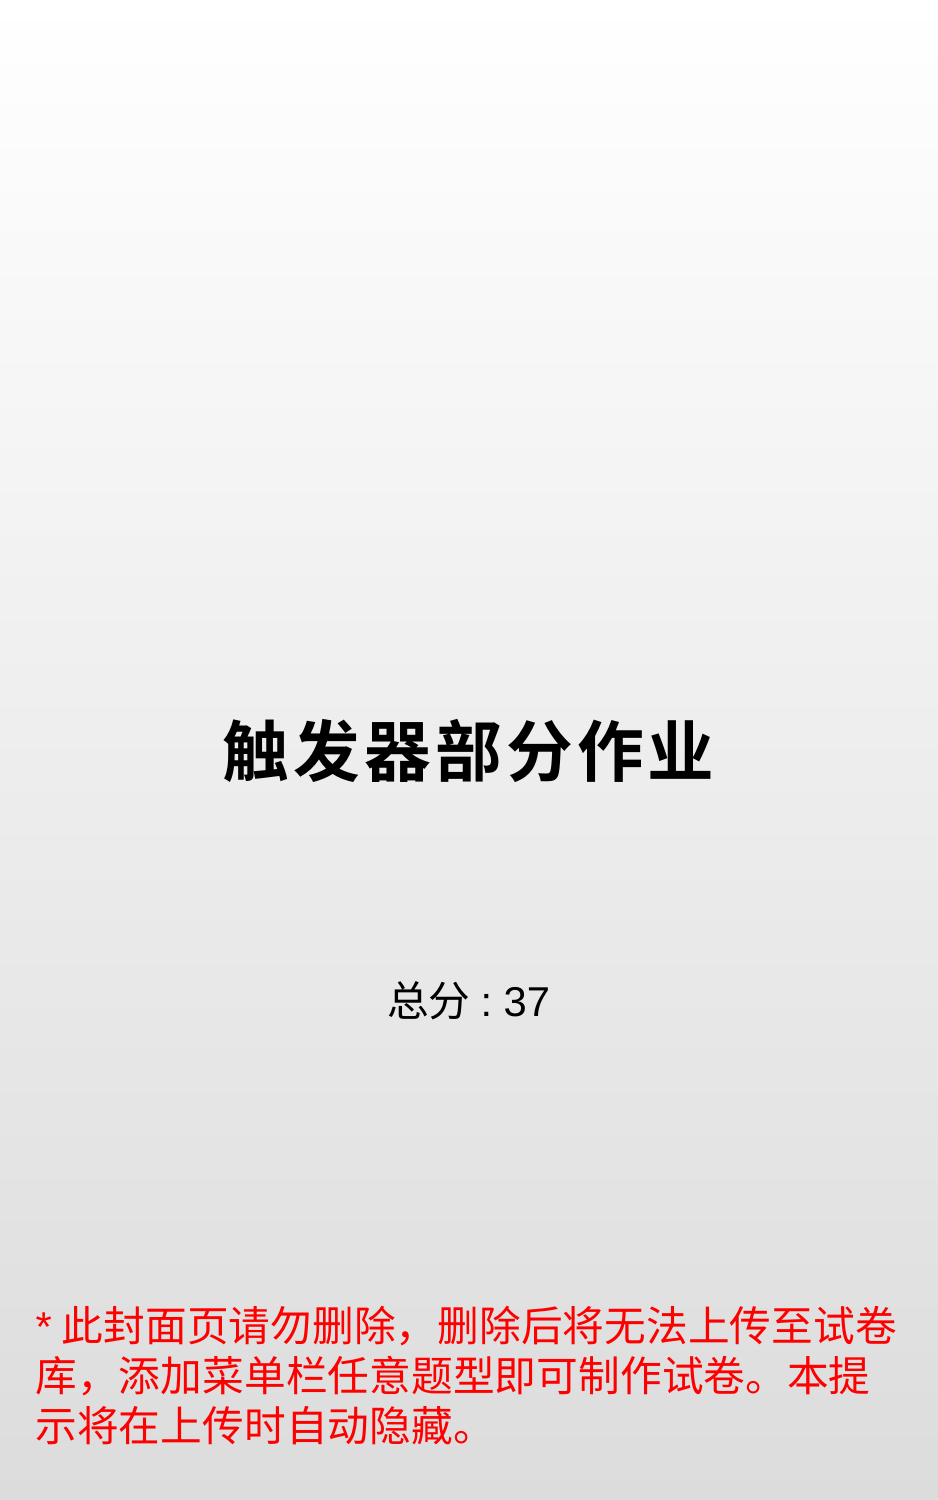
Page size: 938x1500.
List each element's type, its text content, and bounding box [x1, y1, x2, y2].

text_box *此封面页请勿删除，删除后将无法上传至试卷库，添加菜单栏任意题型即可制作试卷。本提示将在上传时自动隐藏。 [20, 1291, 917, 1459]
text_box 总分: 37 [302, 958, 636, 1042]
title 触发器部分作业 [46, 624, 891, 875]
